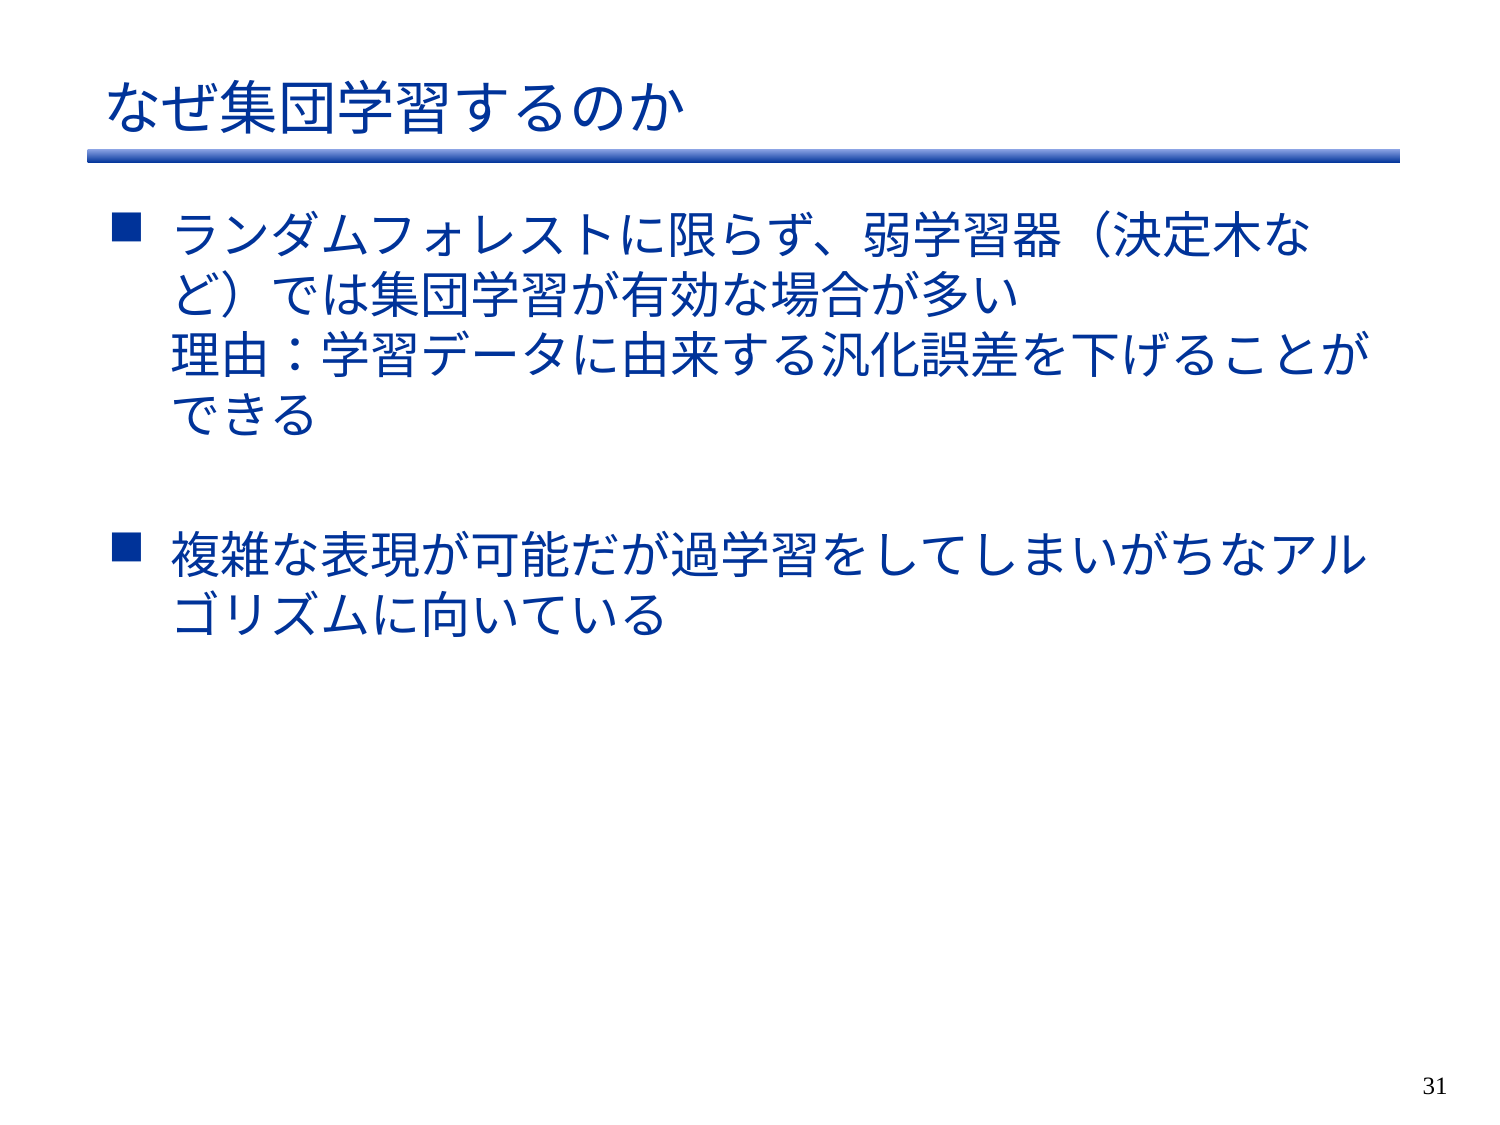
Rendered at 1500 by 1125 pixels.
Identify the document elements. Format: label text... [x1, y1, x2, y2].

list ランダムフォレストに限らず、弱学習器（決定木など）では集団学習が有効な場合が多い 理由：学習データに由来する汎化誤差を下げることができる 複雑な表現が可能だが過学習をしてしまいがちなアルゴリズムに向いている [92, 196, 1406, 1036]
title なぜ集団学習するのか [88, 77, 1402, 150]
